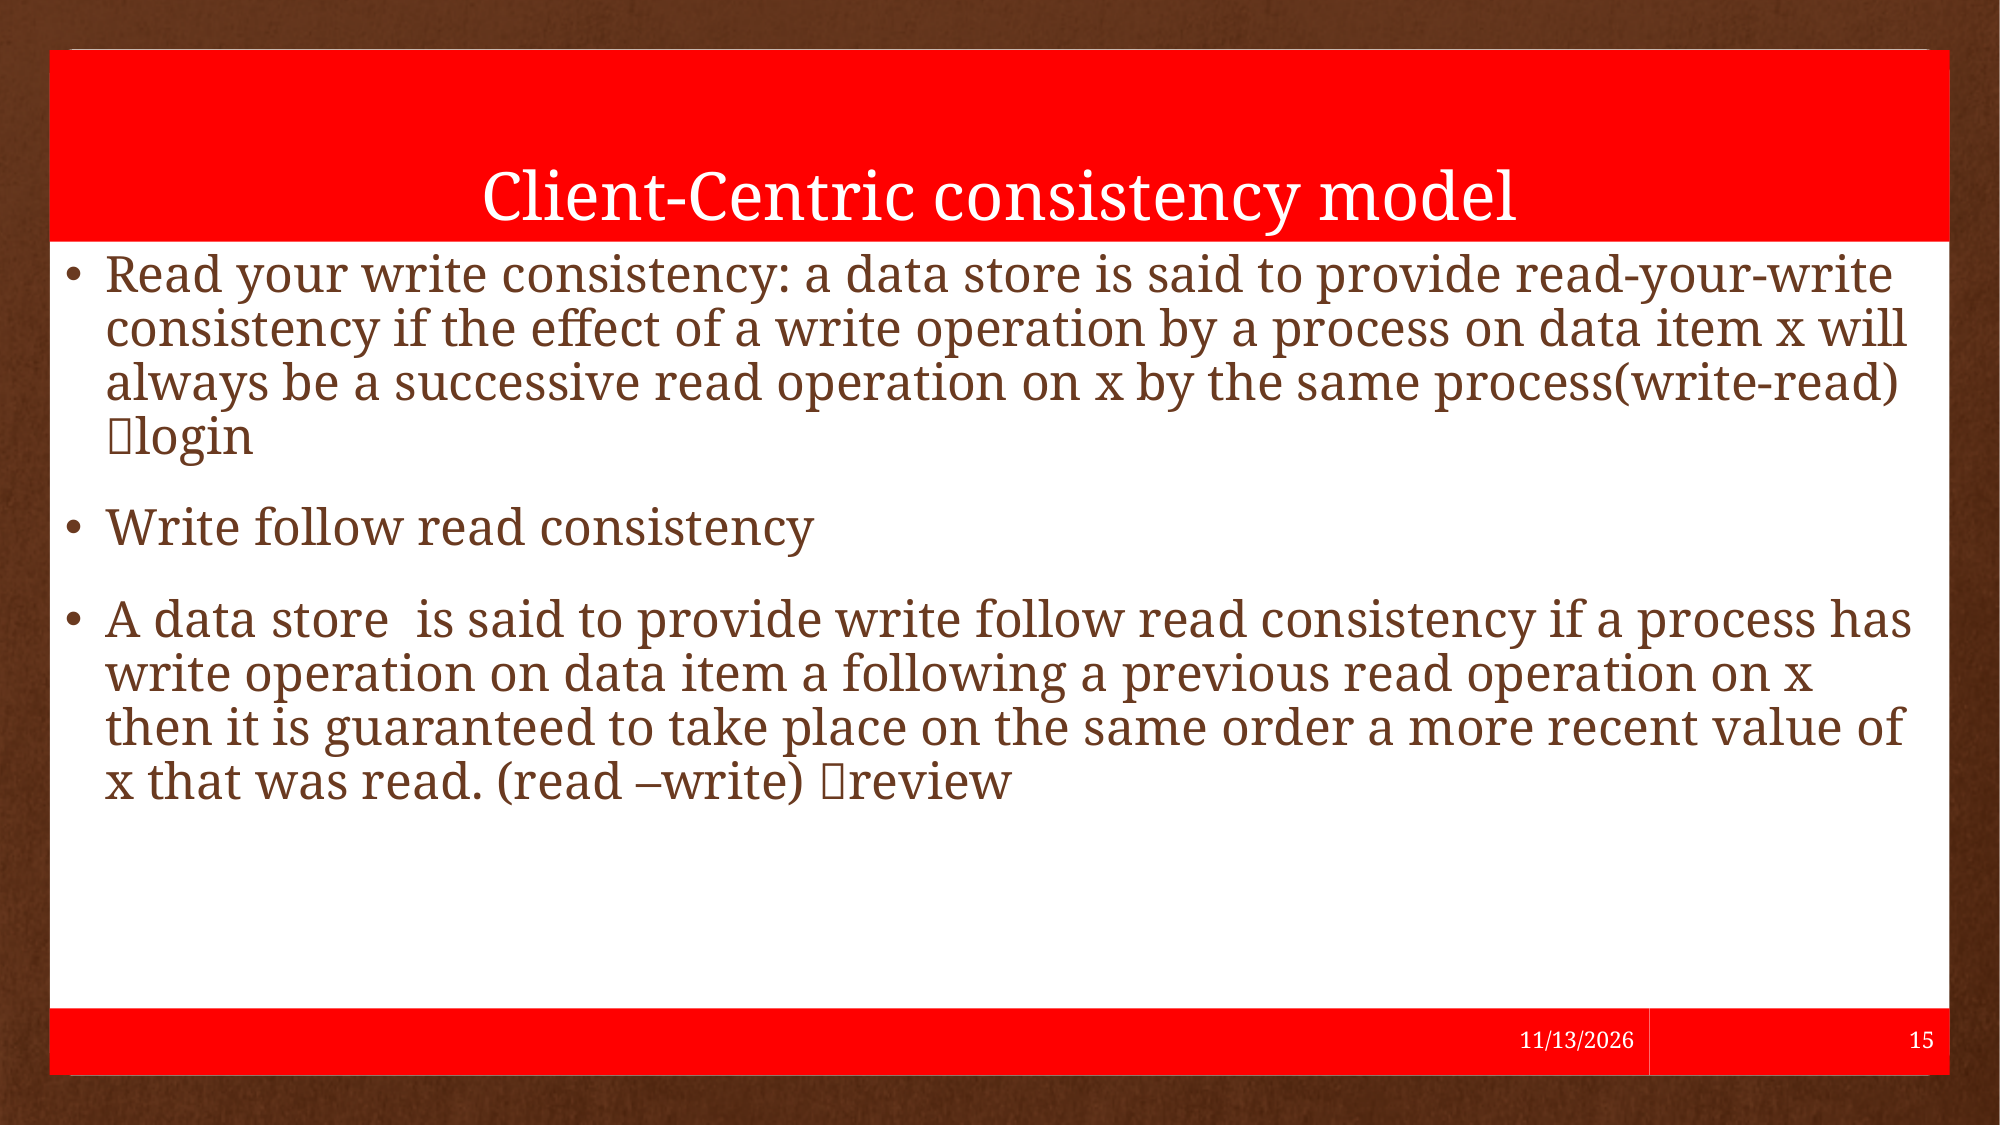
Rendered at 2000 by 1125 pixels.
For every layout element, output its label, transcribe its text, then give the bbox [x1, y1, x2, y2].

slide_number 15 [1649, 1008, 1950, 1075]
title Client-Centric consistency model [49, 50, 1950, 241]
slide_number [49, 1008, 1649, 1075]
list Read your write consistency: a data store is said to provide read-your-write consistency if the effect of a write operation by a process on data item x will always be a successive read operation on x by the same process(write-read) login Write follow read consistency A data store is said to provide write follow read consistency if a process has write operation on data item a following a previous read operation on x then it is guaranteed to take place on the same order a more recent value of x that was read. (read –write) review [49, 241, 1950, 996]
